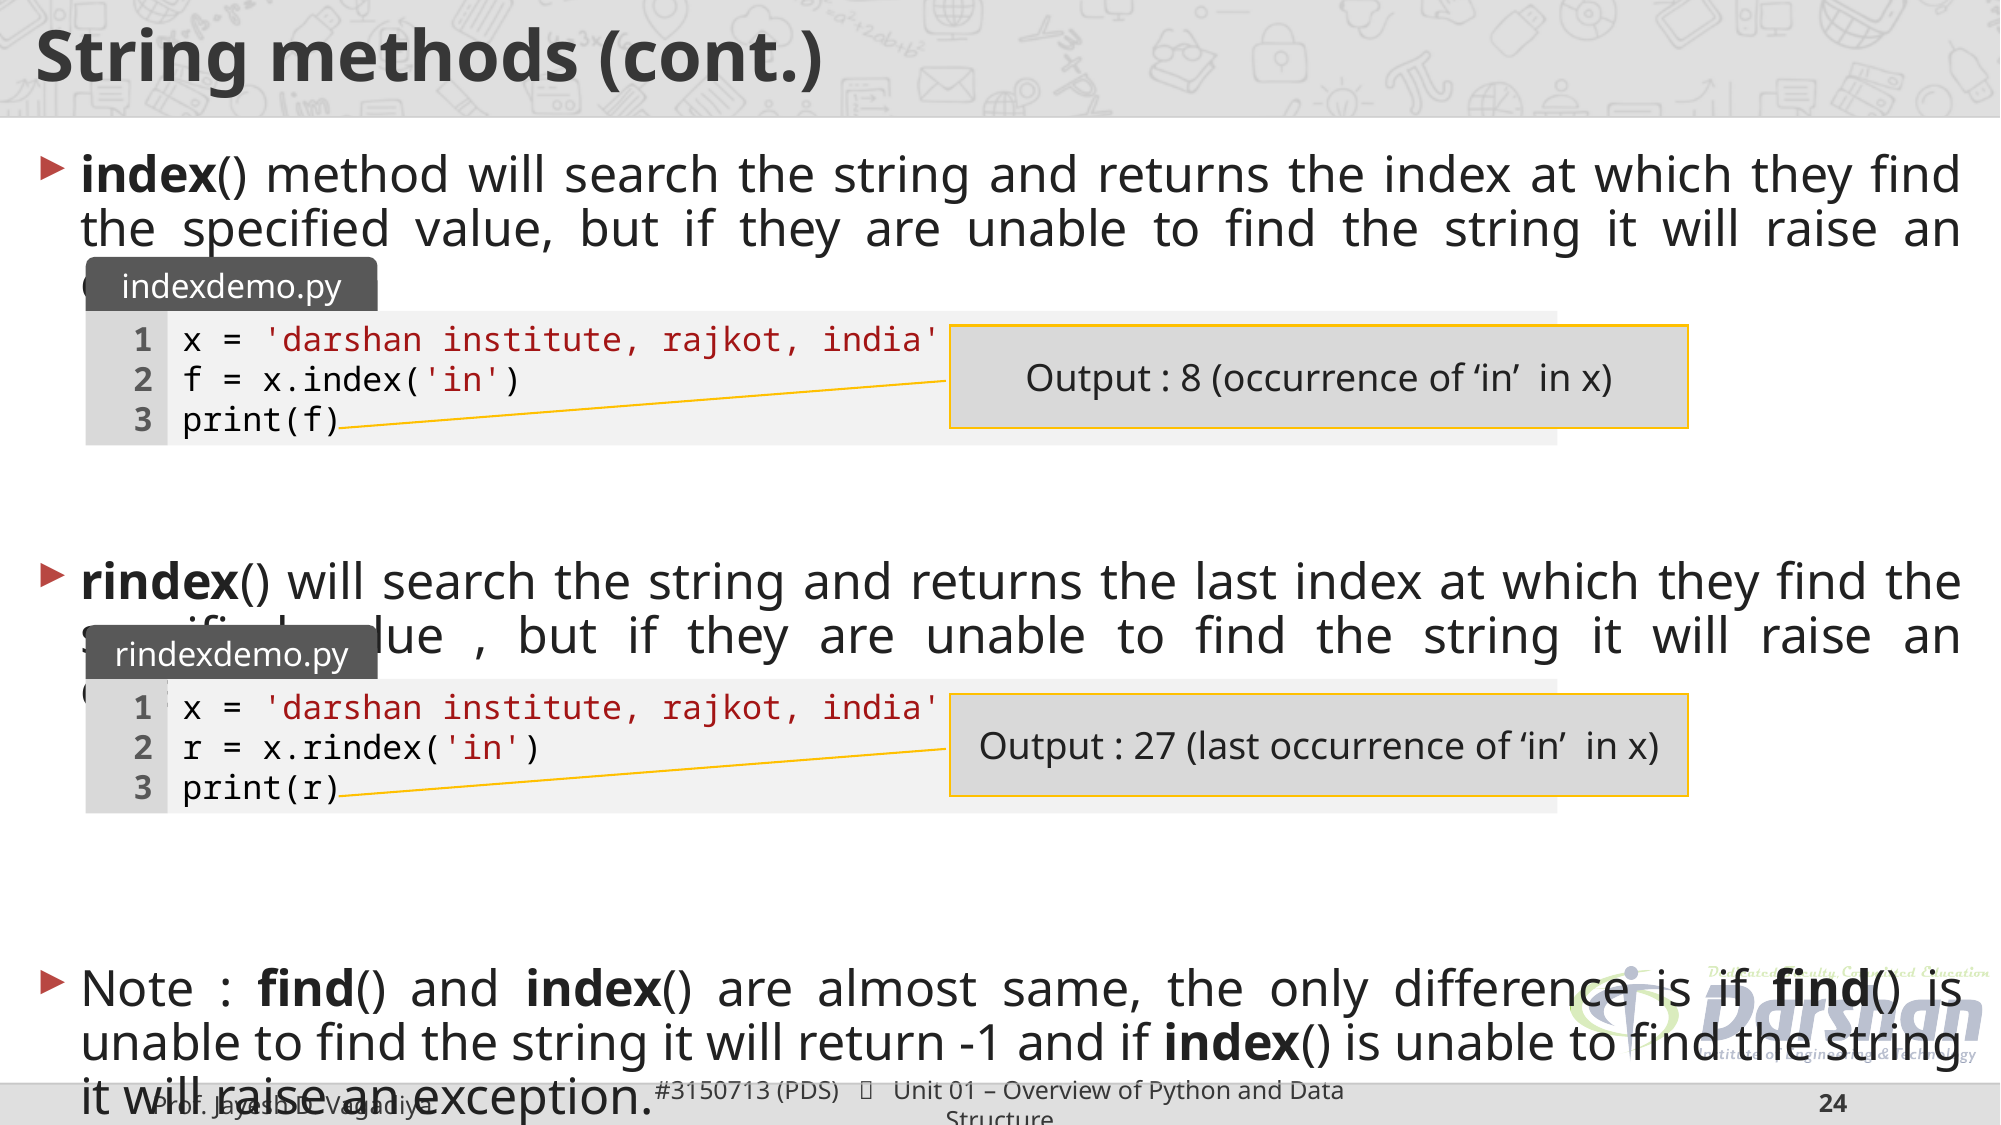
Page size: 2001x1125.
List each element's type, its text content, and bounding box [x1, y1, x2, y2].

text_box 1 2 3 [85, 680, 168, 814]
text_box Output : 8 (occurrence of ‘in’ in x) [338, 379, 947, 430]
list index() method will search the string and returns the index at which they find the specified value, but if they are unable to find the string it will raise an exception. rindex() will search the string and returns the last index at which they find the specified value , but if they are unable to find the string it will raise an exception. Note : find() and index() are almost same, the only difference is if find() is unable to find the string it will return -1 and if index() is unable to find the string it will raise an exception. [21, 141, 1979, 1059]
text_box Output : 8 (occurrence of ‘in’ in x) [949, 324, 1689, 429]
text_box x = 'darshan institute, rajkot, india' r = x.rindex('in') print(r) [168, 678, 1558, 814]
text_box indexdemo.py [84, 255, 379, 312]
text_box 1 2 3 [85, 312, 168, 446]
title String methods (cont.) [0, 0, 2000, 117]
text_box Output : 27 (last occurrence of ‘in’ in x) [949, 693, 1689, 797]
text_box rindexdemo.py [84, 623, 379, 680]
text_box 1 2 3 [1570, 966, 1990, 1063]
text_box Output : 27 (last occurrence of ‘in’ in x) [338, 747, 947, 798]
text_box x = 'darshan institute, rajkot, india' f = x.index('in') print(f) [168, 310, 1558, 446]
